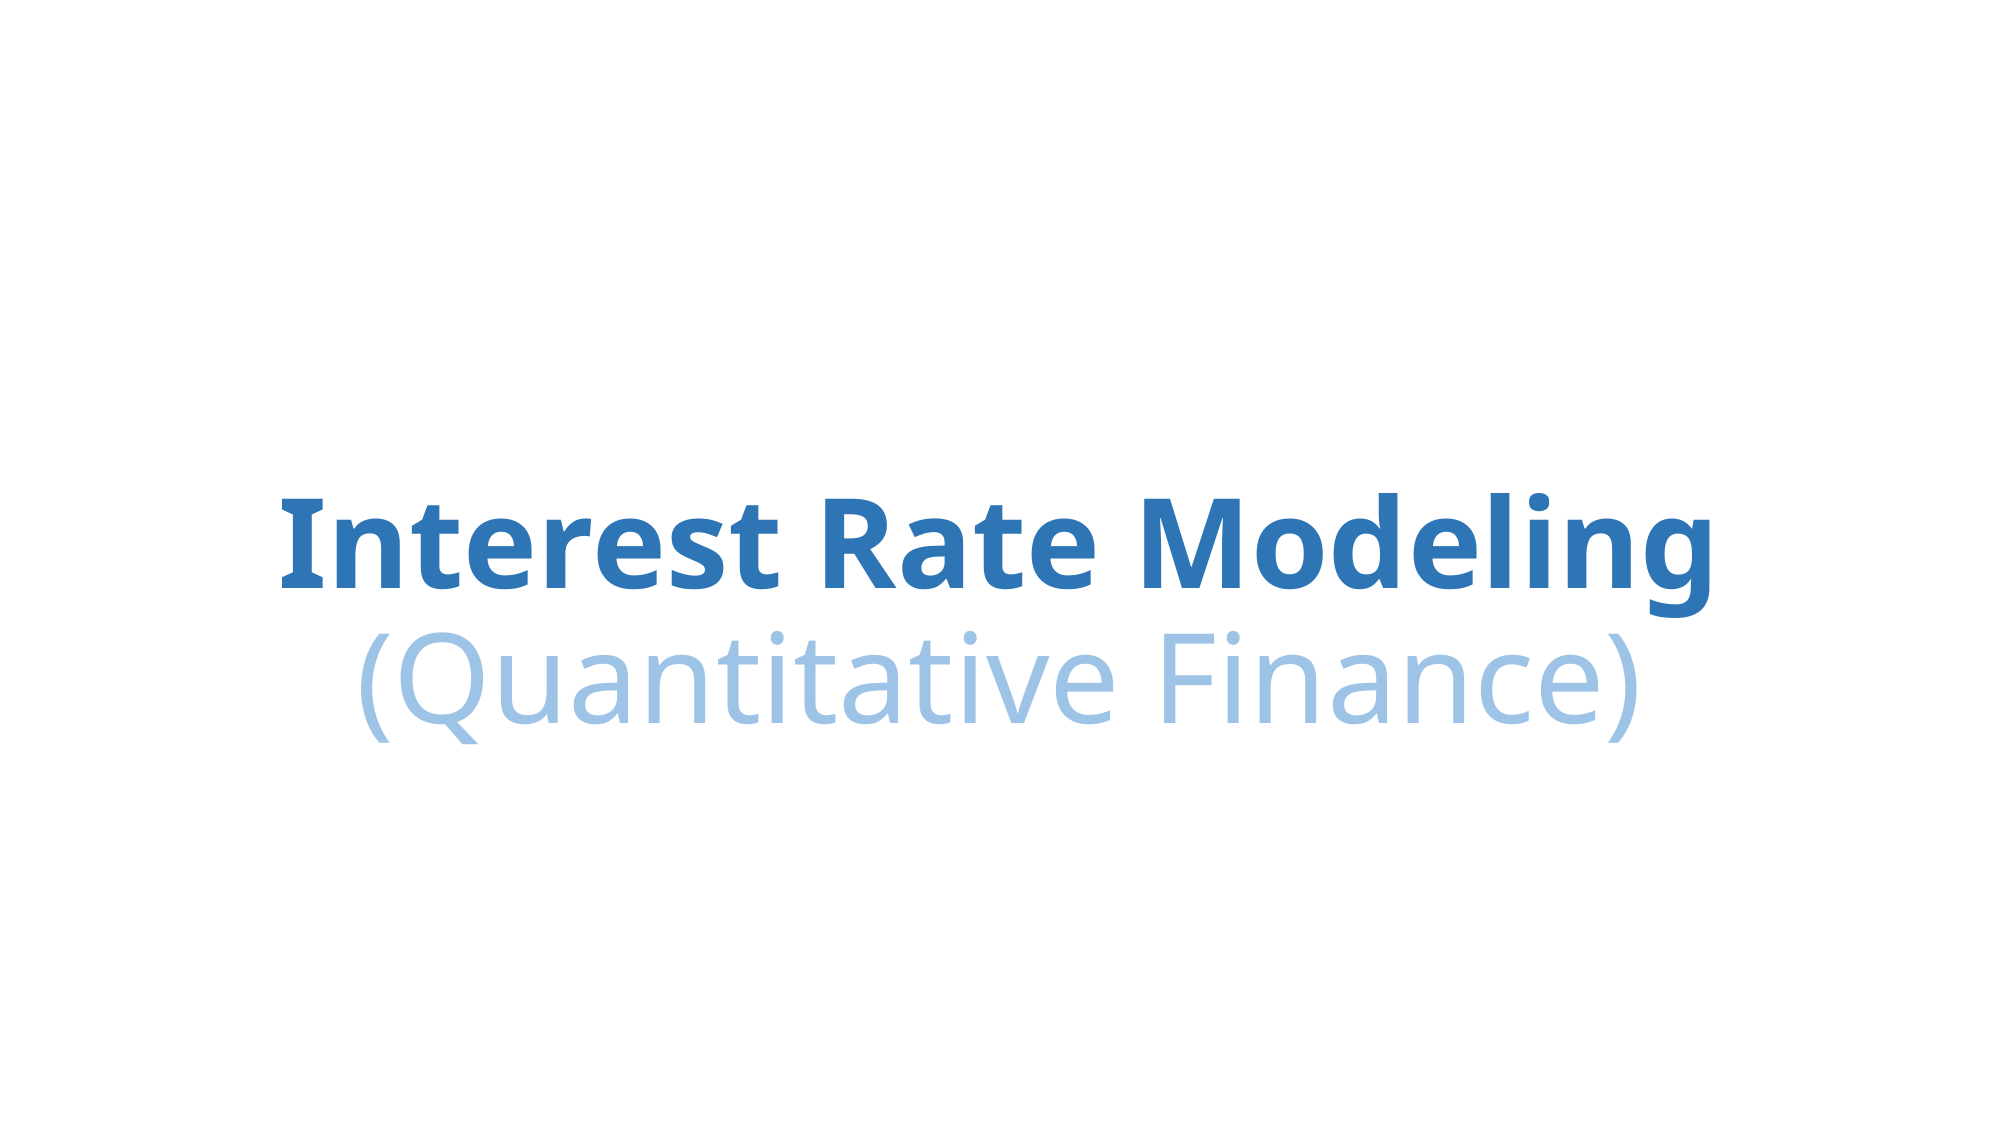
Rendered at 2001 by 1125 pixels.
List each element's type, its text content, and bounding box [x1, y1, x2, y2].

title Interest Rate Modeling (Quantitative Finance) [211, 366, 1789, 759]
